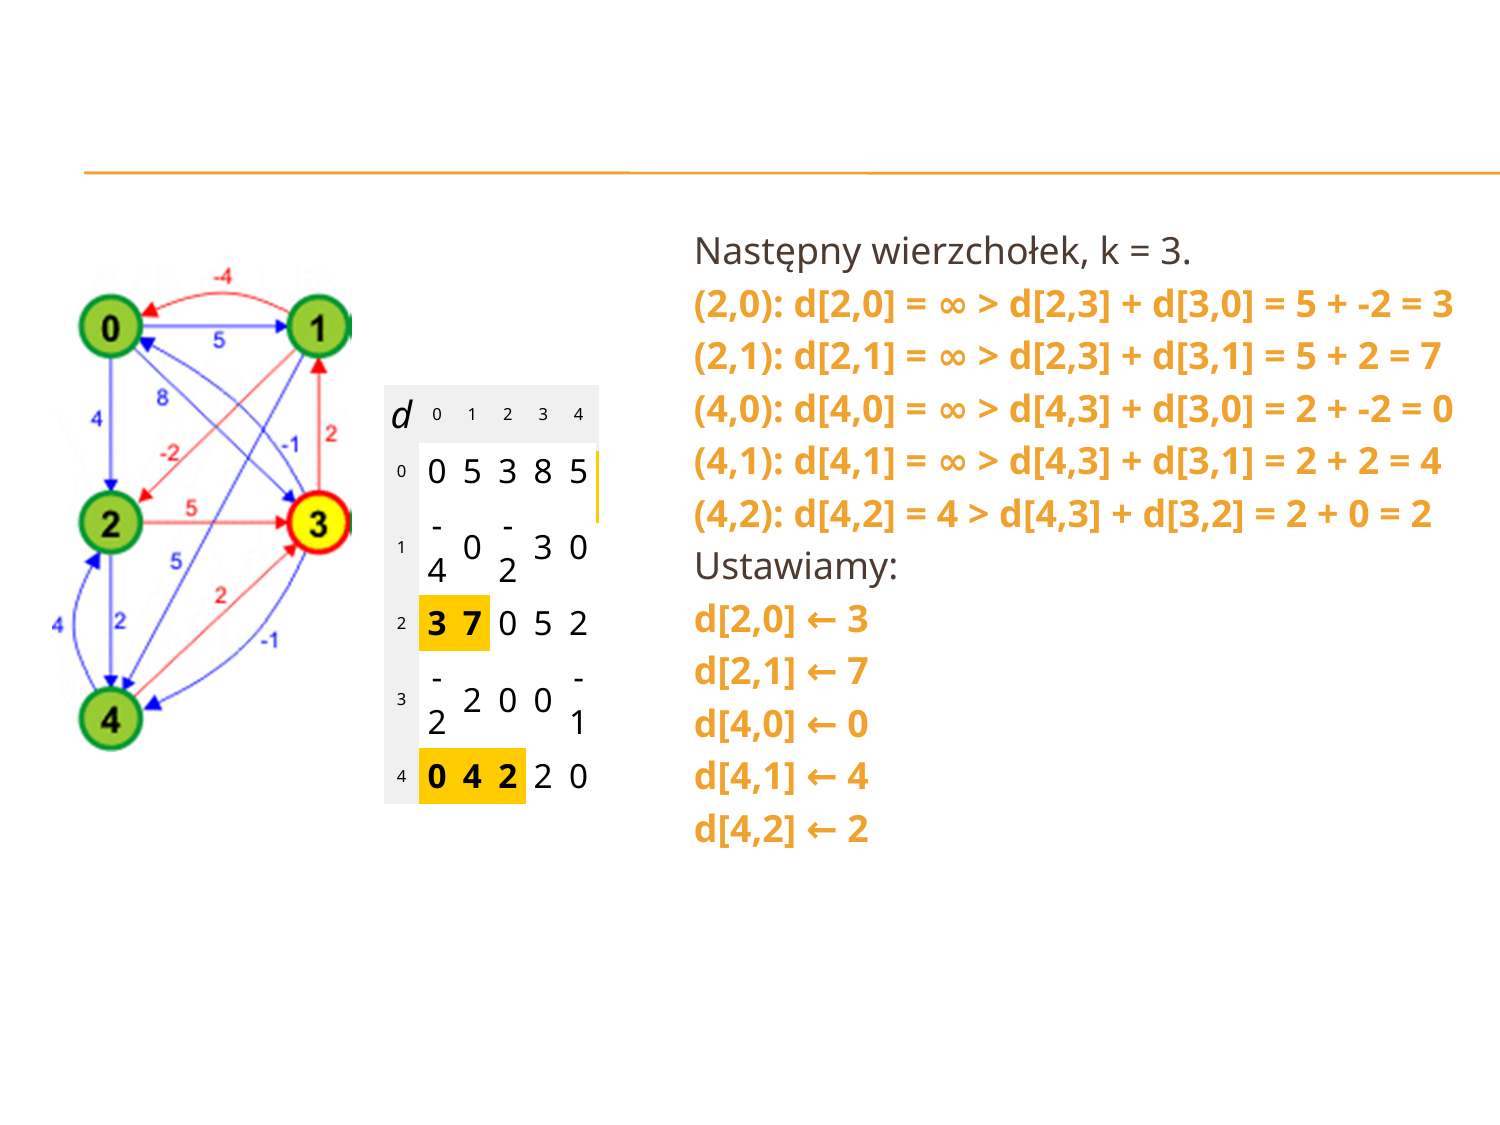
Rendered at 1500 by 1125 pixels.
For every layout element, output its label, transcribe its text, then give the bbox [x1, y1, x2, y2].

picture [52, 266, 353, 752]
table_cell 5 [526, 595, 561, 651]
table_cell 0 [561, 748, 596, 804]
table_cell 0 [526, 651, 561, 748]
table_cell 2 [561, 595, 596, 651]
table_cell 0 [419, 443, 455, 498]
table_cell 2 [384, 595, 419, 651]
table_cell 3 [419, 595, 455, 651]
table_header d [384, 385, 419, 443]
table_cell 1 [384, 498, 419, 595]
table_cell 0 [490, 651, 526, 748]
table_cell 3 [384, 651, 419, 748]
table_cell 8 [526, 443, 561, 498]
table_header 0 [419, 385, 455, 443]
table_header 2 [490, 385, 526, 443]
table_cell 0 [455, 498, 490, 595]
table_cell 0 [490, 595, 526, 651]
table_cell 5 [455, 443, 490, 498]
table_cell -4 [419, 498, 455, 595]
table_cell -2 [490, 498, 526, 595]
table_cell 0 [561, 498, 596, 595]
table_cell 0 [384, 443, 419, 498]
table_header 1 [455, 385, 490, 443]
table_cell 4 [384, 748, 419, 804]
table_cell 7 [455, 595, 490, 651]
table_cell -1 [561, 651, 596, 748]
table_cell 3 [526, 498, 561, 595]
table_cell -2 [419, 651, 455, 748]
table_cell 0 [419, 748, 455, 804]
table_cell 2 [455, 651, 490, 748]
table_cell 5 [561, 443, 596, 498]
table_cell 3 [490, 443, 526, 498]
list Następny wierzchołek, k = 3. (2,0): d[2,0] = ∞ > d[2,3] + d[3,0] = 5 + -2 = 3 (2,1): d[2,1] = ∞ > d[2,3] + d[3,1] = 5 + 2 = 7 (4,0): d[4,0] = ∞ > d[4,3] + d[3,0] = 2 + -2 = 0 (4,1): d[4,1] = ∞ > d[4,3] + d[3,1] = 2 + 2 = 4 (4,2): d[4,2] = 4 > d[4,3] + d[3,2] = 2 + 0 = 2 Ustawiamy: d[2,0] ← 3 d[2,1] ← 7 d[4,0] ← 0 d[4,1] ← 4 d[4,2] ← 2 [679, 219, 1500, 1071]
table_cell 4 [455, 748, 490, 804]
table_header 3 [526, 385, 561, 443]
table_header 4 [561, 385, 596, 443]
table_cell 2 [490, 748, 526, 804]
table_cell 2 [526, 748, 561, 804]
